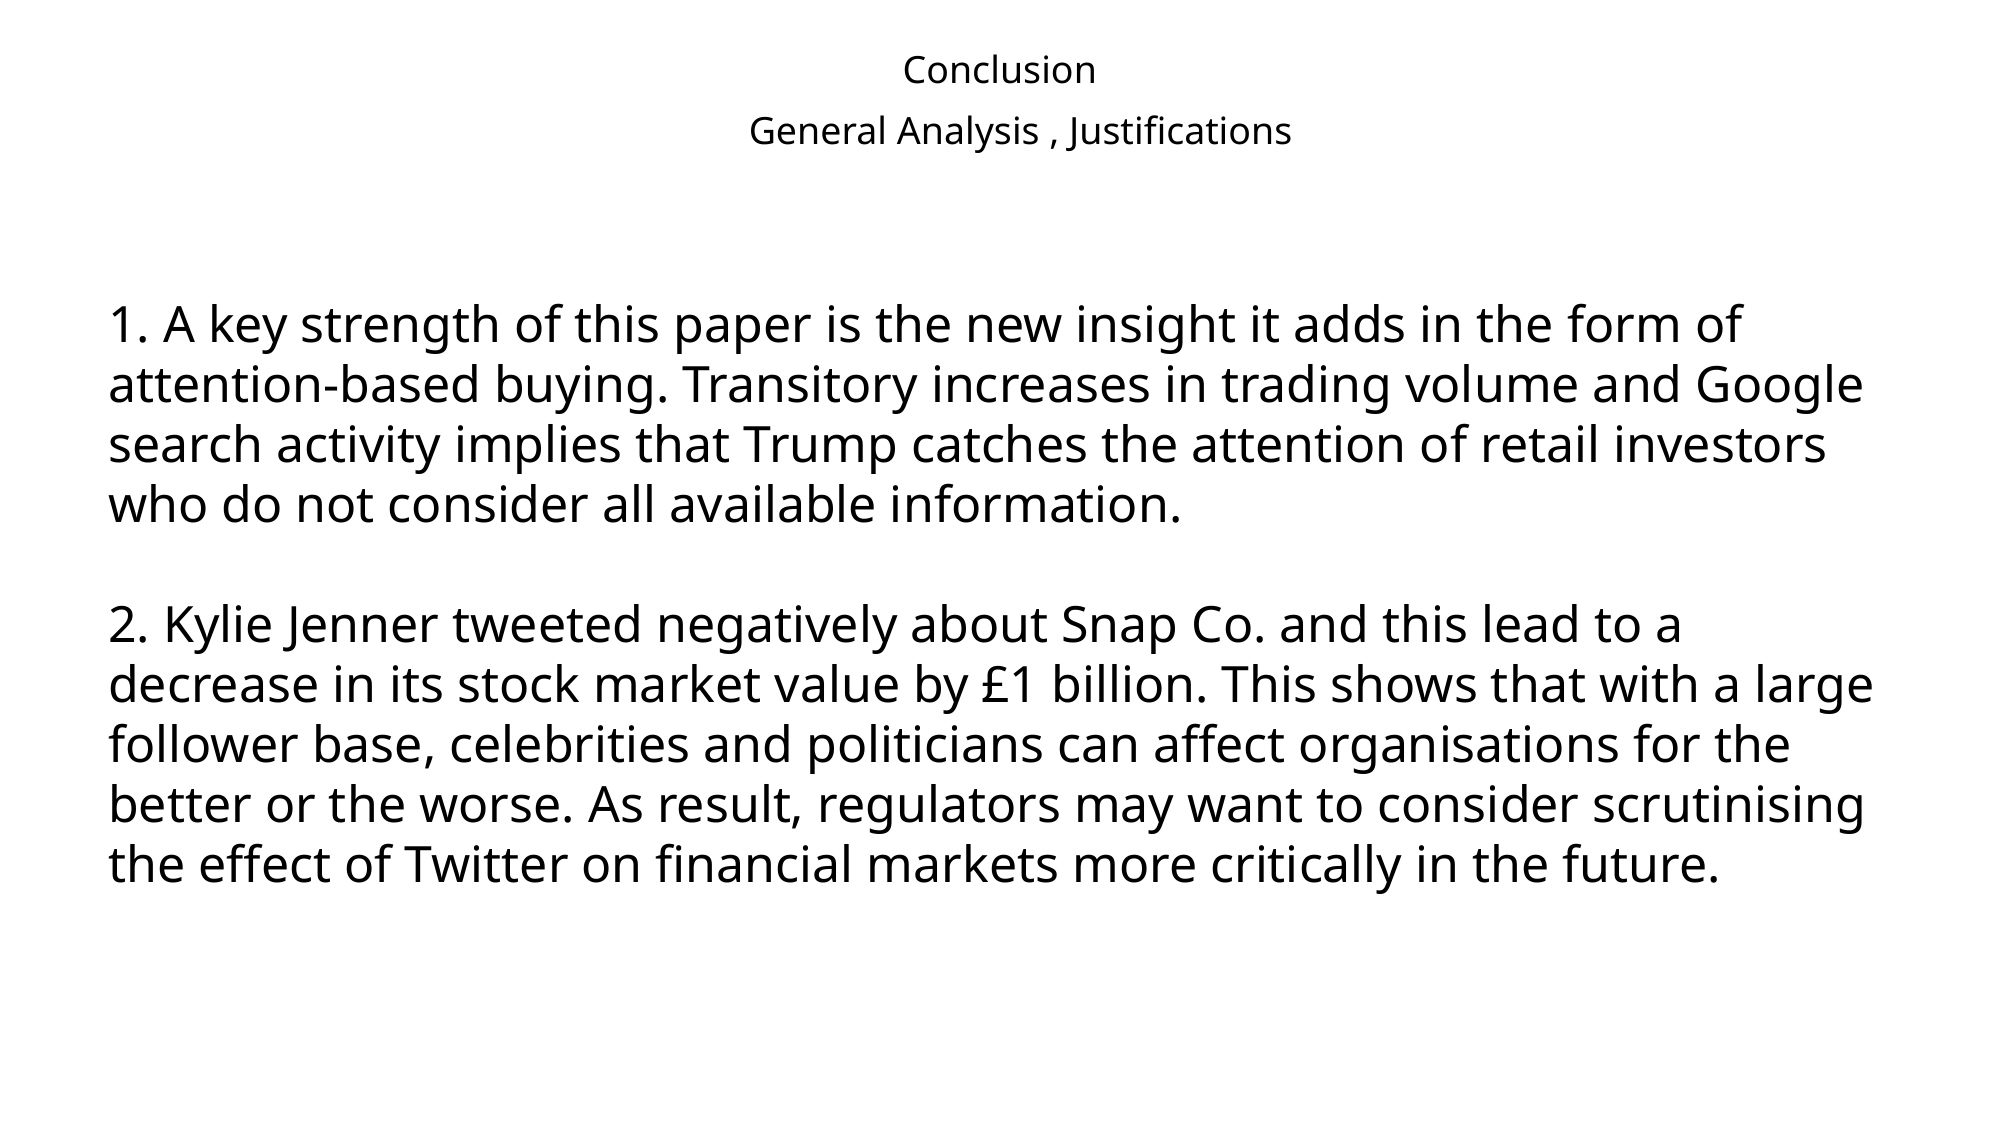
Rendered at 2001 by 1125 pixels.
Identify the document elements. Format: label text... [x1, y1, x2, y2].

text_box 1. A key strength of this paper is the new insight it adds in the form of attention-based buying. Transitory increases in trading volume and Google search activity implies that Trump catches the attention of retail investors who do not consider all available information. 2. Kylie Jenner tweeted negatively about Snap Co. and this lead to a decrease in its stock market value by £1 billion. This shows that with a large follower base, celebrities and politicians can affect organisations for the better or the worse. As result, regulators may want to consider scrutinising the effect of Twitter on financial markets more critically in the future. [93, 284, 1907, 900]
text_box General Analysis , Justifications [176, 99, 1865, 159]
text_box Conclusion [845, 38, 1155, 99]
